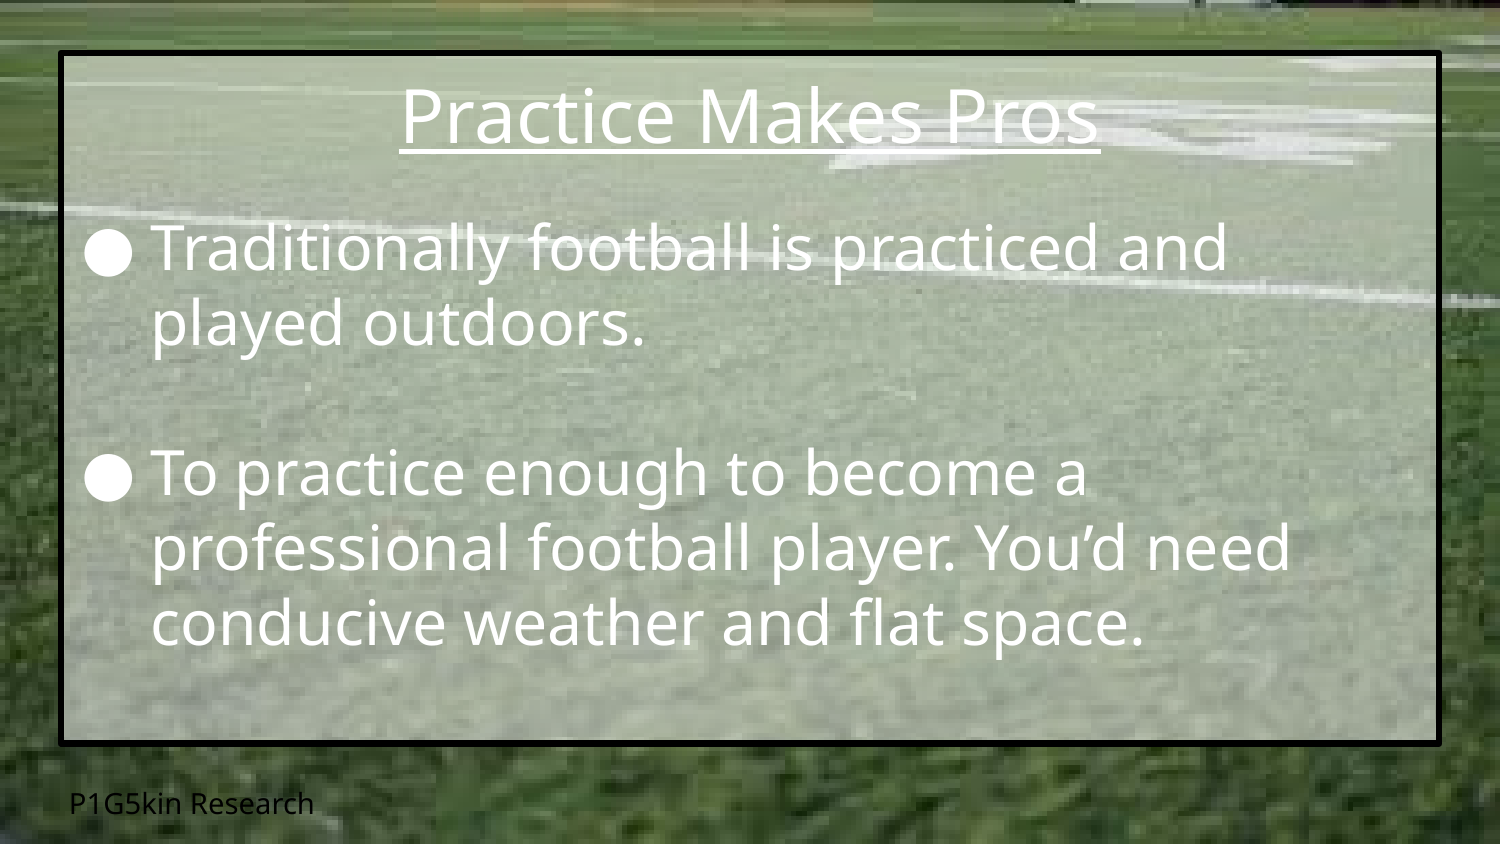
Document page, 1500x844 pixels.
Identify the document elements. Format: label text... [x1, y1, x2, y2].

text_box P1G5kin Research [37, 770, 347, 829]
title Practice Makes Pros Traditionally football is practiced and played outdoors. To practice enough to become a professional football player. You’d need conducive weather and flat space. [60, 53, 1440, 744]
picture [0, 0, 1500, 844]
